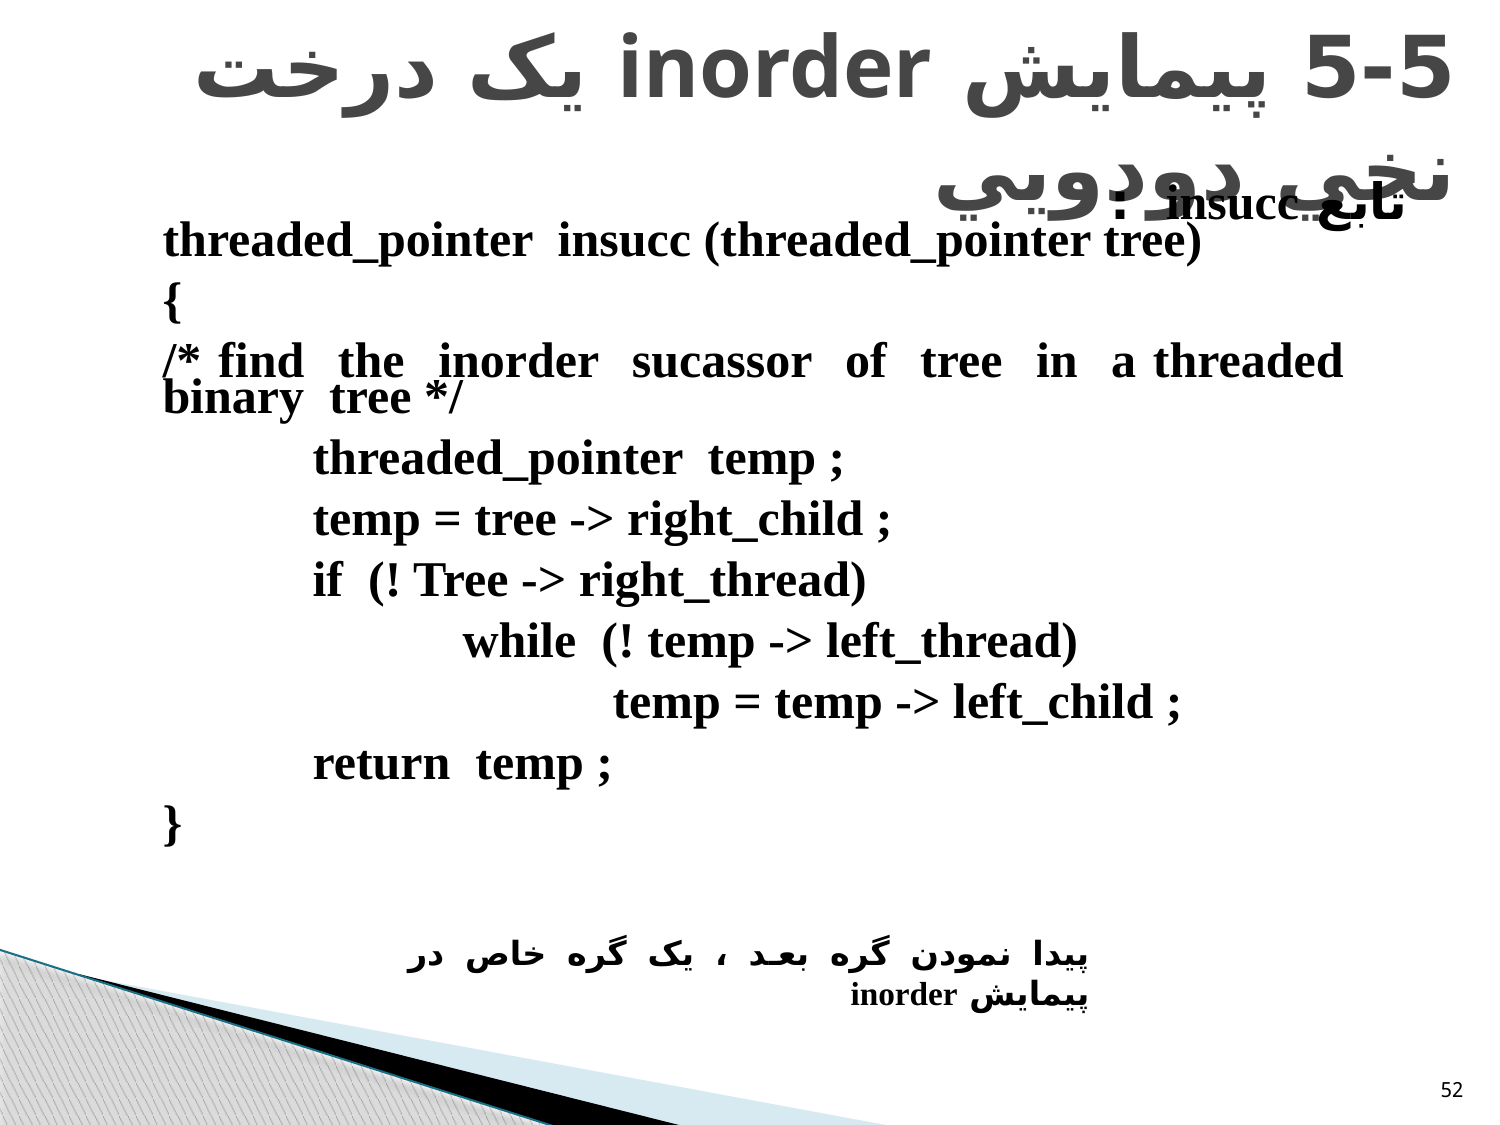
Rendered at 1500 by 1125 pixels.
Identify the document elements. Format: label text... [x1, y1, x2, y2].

title 5-5 پيمايش inorder يک درخت نخي دودويي [29, 45, 1471, 185]
slide_number 52 [1418, 1051, 1479, 1112]
text_box threaded_pointer insucc (threaded_pointer tree) { /* find the inorder sucassor of tree in a threaded binary tree */ threaded_pointer temp ; temp = tree -> right_child ; if (! Tree -> right_thread) while (! temp -> left_thread) temp = temp -> left_child ; return temp ; } [147, 219, 1376, 856]
text_box پيدا نمودن گره بعد ، يک گره خاص در پيمايش inorder [383, 925, 1105, 1020]
text_box تابع insucc : [1079, 162, 1423, 237]
